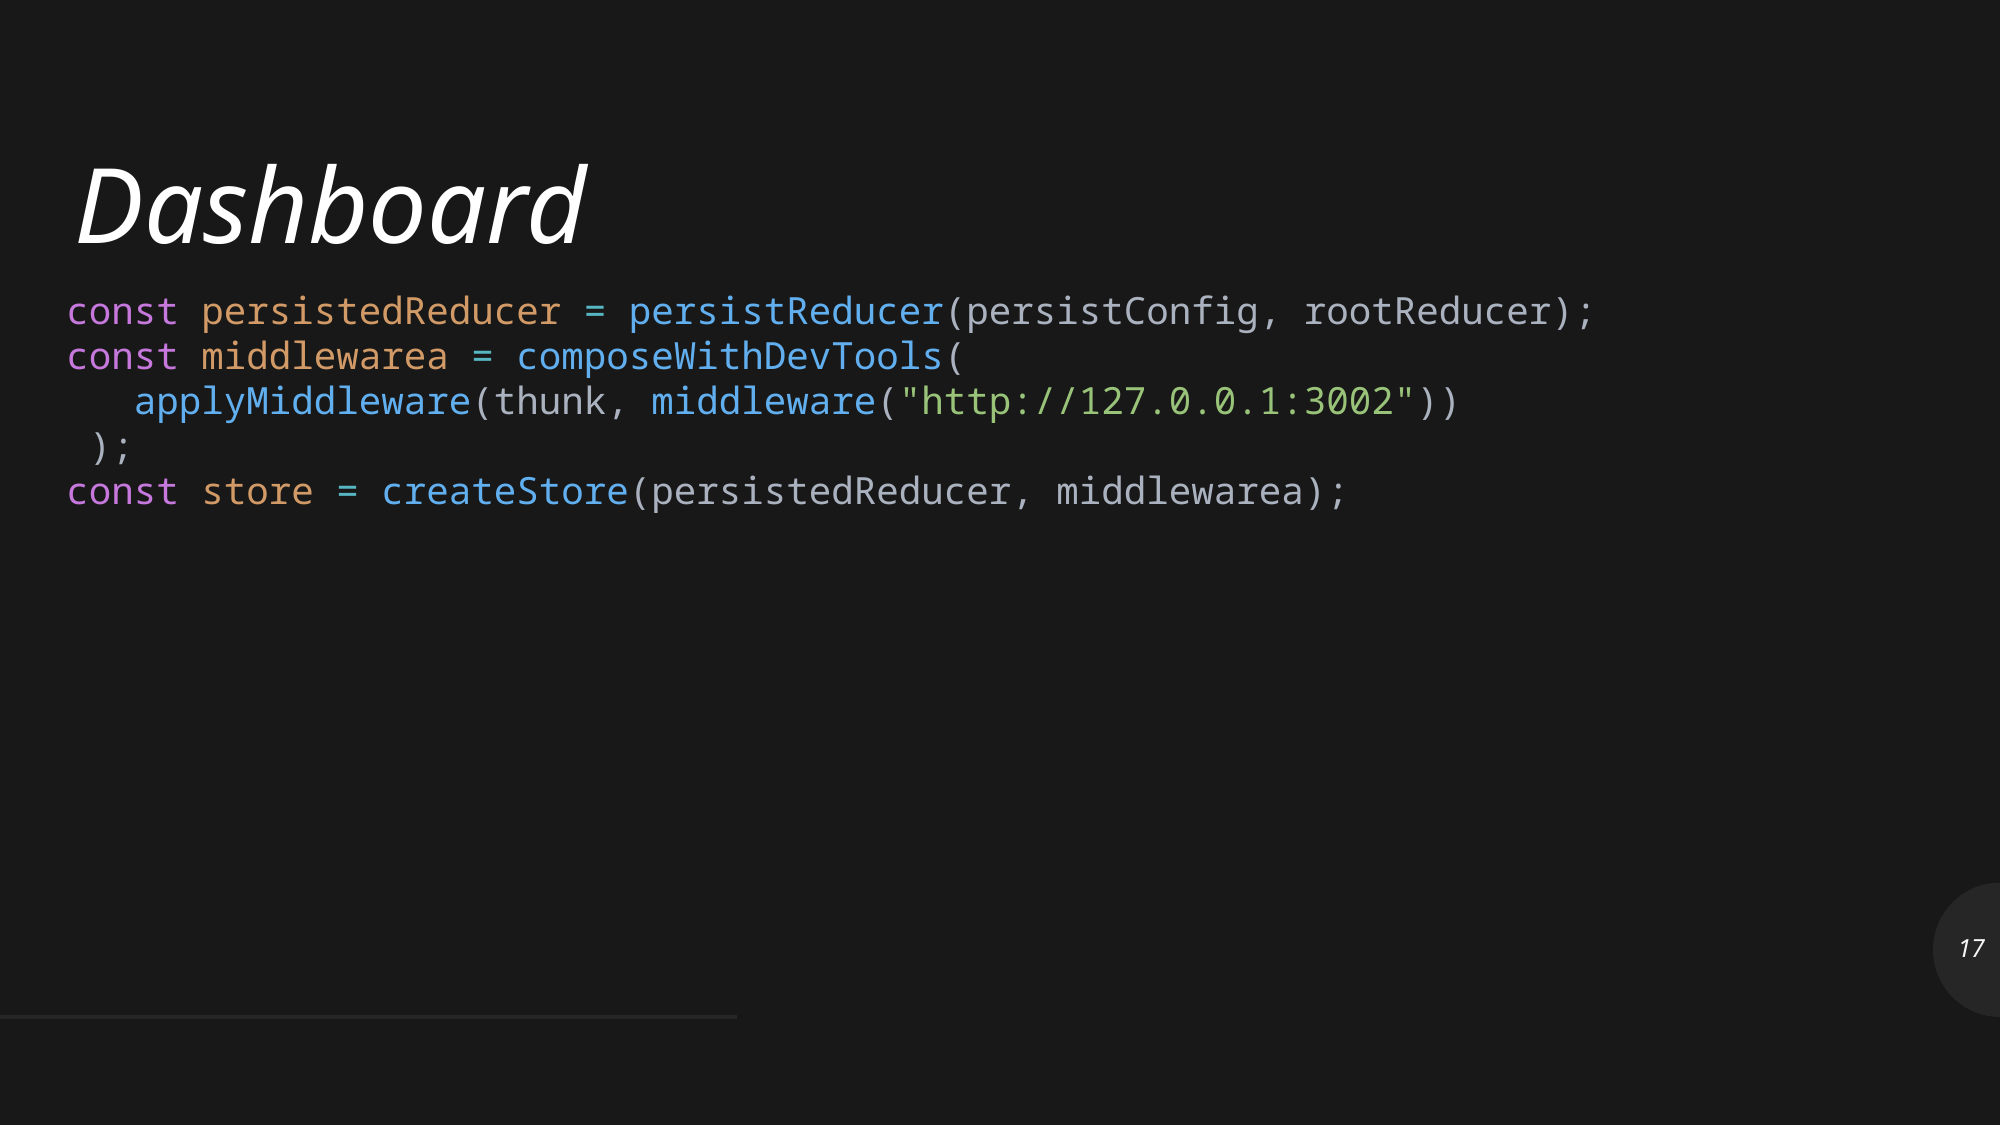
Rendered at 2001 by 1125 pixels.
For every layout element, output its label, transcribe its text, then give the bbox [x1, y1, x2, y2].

title Dashboard [59, 145, 738, 279]
slide_number 17 [1933, 919, 2000, 980]
text_box const persistedReducer = persistReducer(persistConfig, rootReducer); const middlewarea = composeWithDevTools( applyMiddleware(thunk, middleware("http://127.0.0.1:3002")) ); const store = createStore(persistedReducer, middlewarea); [29, 279, 2000, 519]
